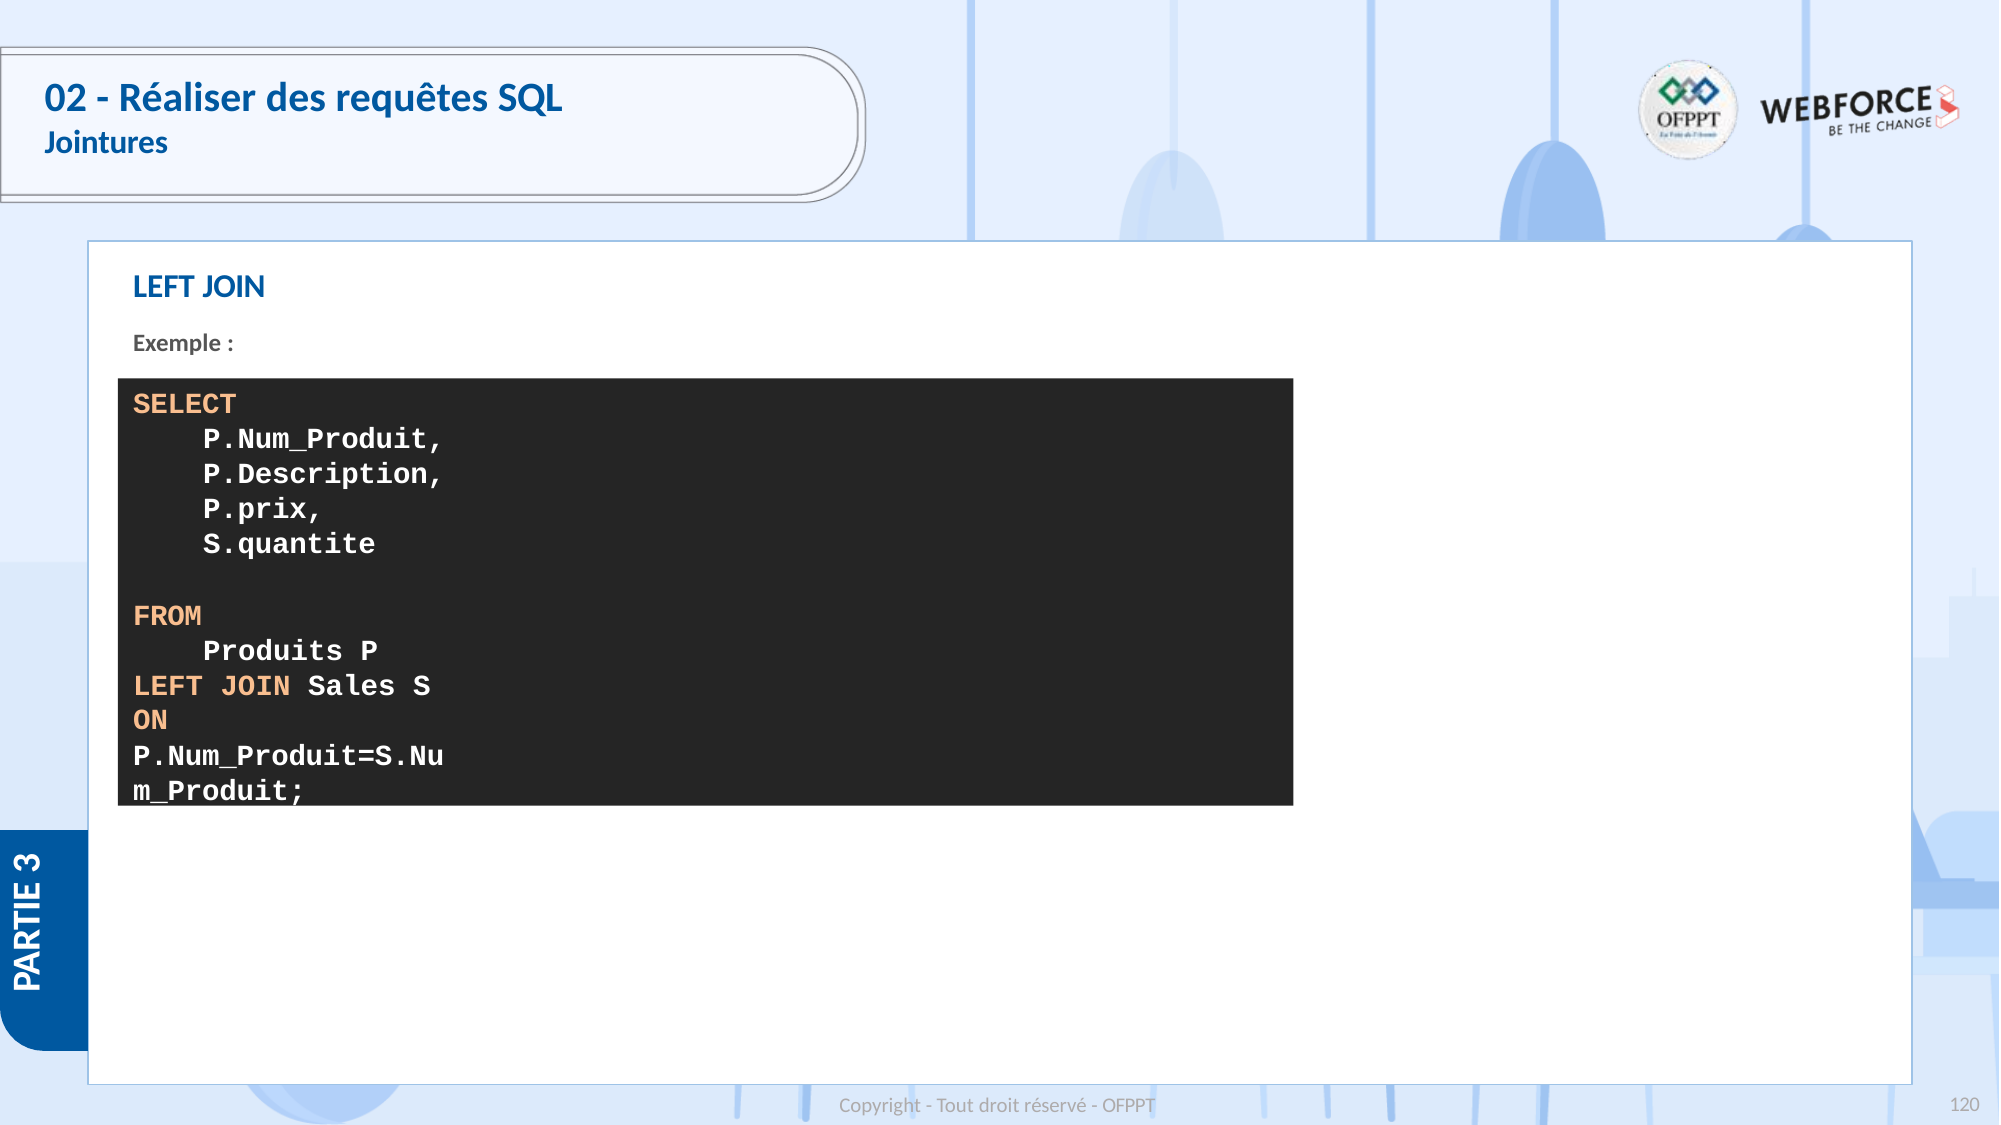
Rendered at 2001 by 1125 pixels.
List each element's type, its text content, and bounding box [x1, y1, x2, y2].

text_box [1634, 56, 1967, 164]
slide_number 120 [1943, 1094, 1990, 1125]
title 02 - Réaliser des requêtes SQL Jointures [42, 67, 1958, 258]
text_box PARTIE 3 [0, 830, 88, 1008]
footer Copyright - Tout droit réservé - OFPPT [837, 1094, 1164, 1125]
text_box LEFT JOIN Exemple : [131, 262, 270, 357]
text_box SELECT P.Num_Produit, P.Description, P.prix, S.quantite FROM Produits P LEFT JOIN Sales S ON P.Num_Produit=S.Num_Produit; [117, 378, 1294, 806]
picture [0, 0, 1999, 1125]
